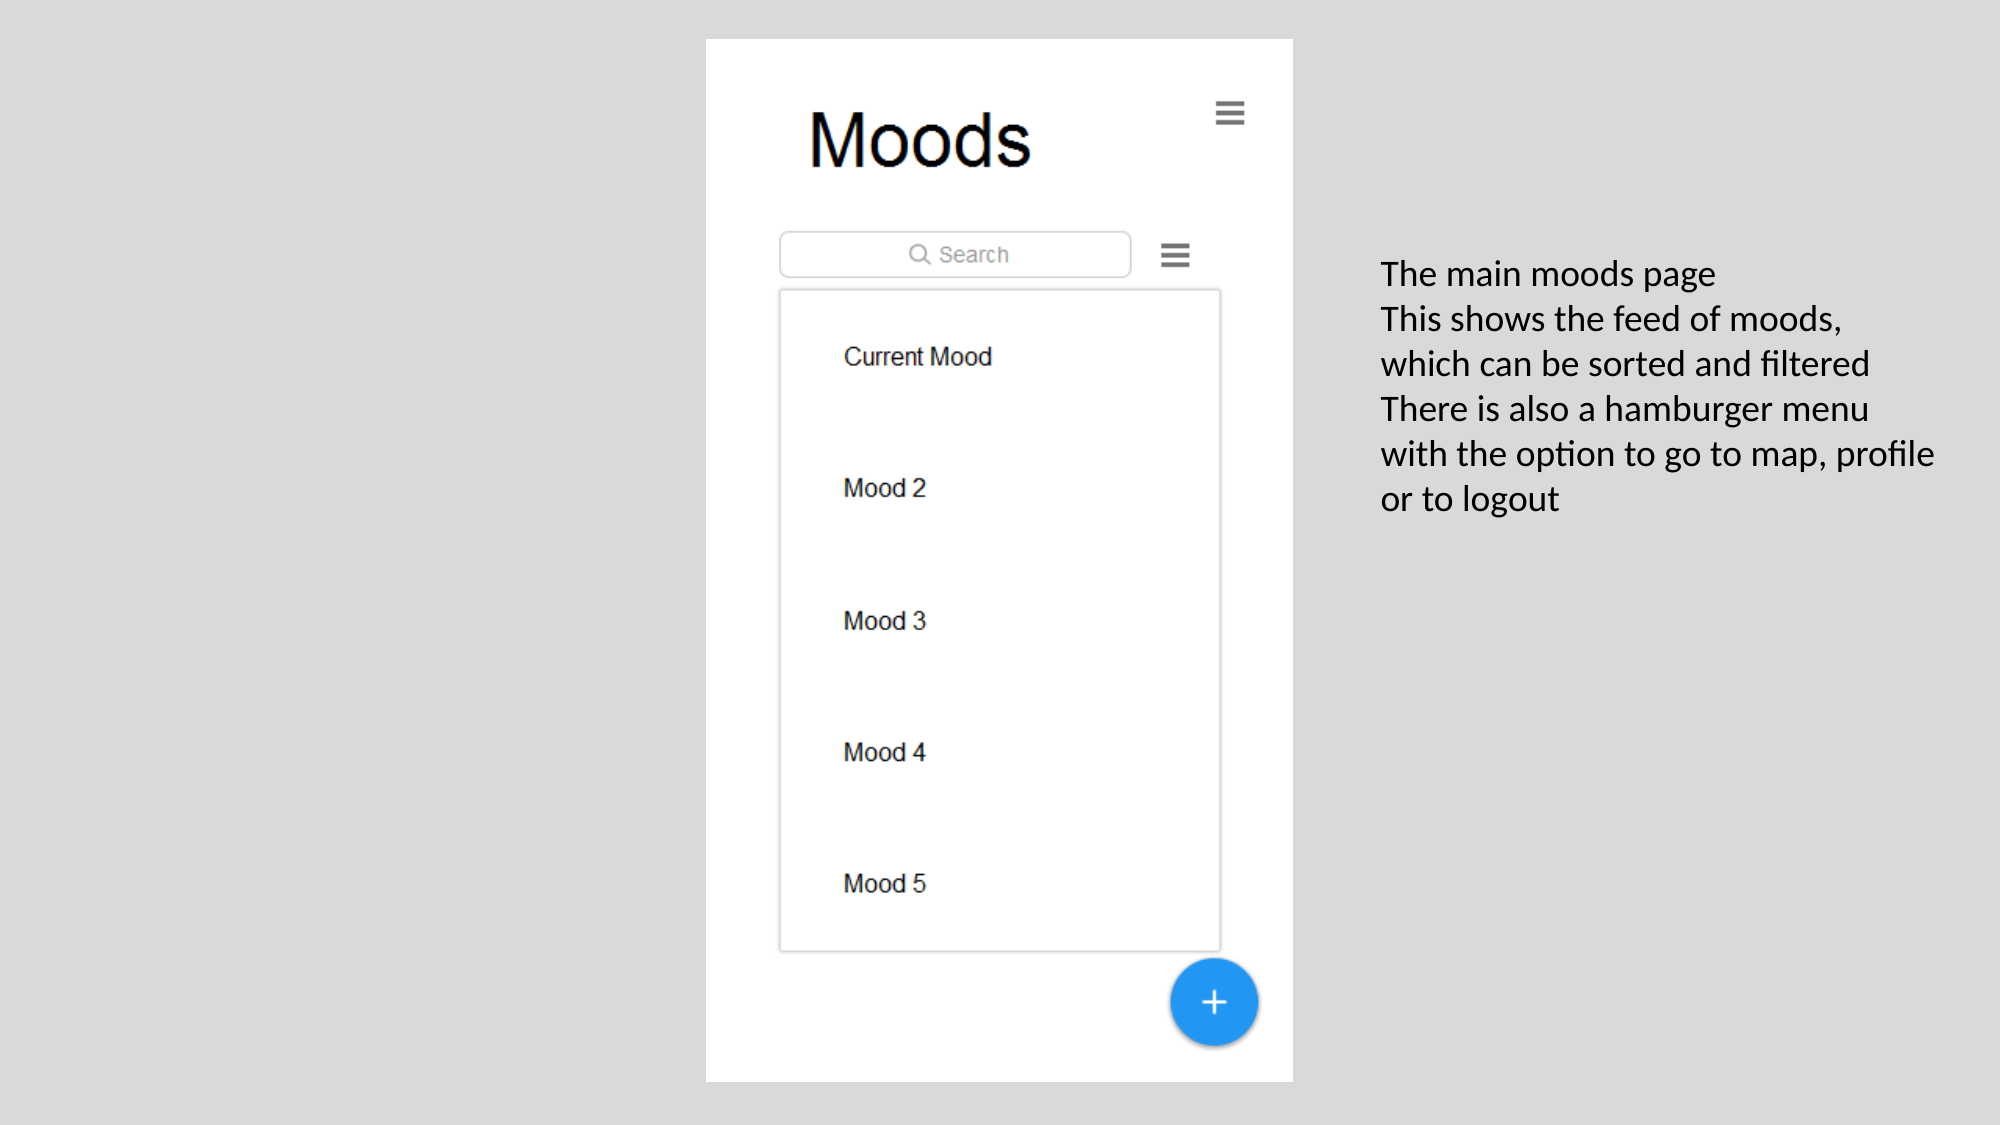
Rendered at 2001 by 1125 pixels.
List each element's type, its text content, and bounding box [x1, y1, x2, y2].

picture [706, 39, 1293, 1082]
text_box The main moods page This shows the feed of moods, which can be sorted and filtered There is also a hamburger menu with the option to go to map, profile or to logout [1365, 241, 1951, 527]
